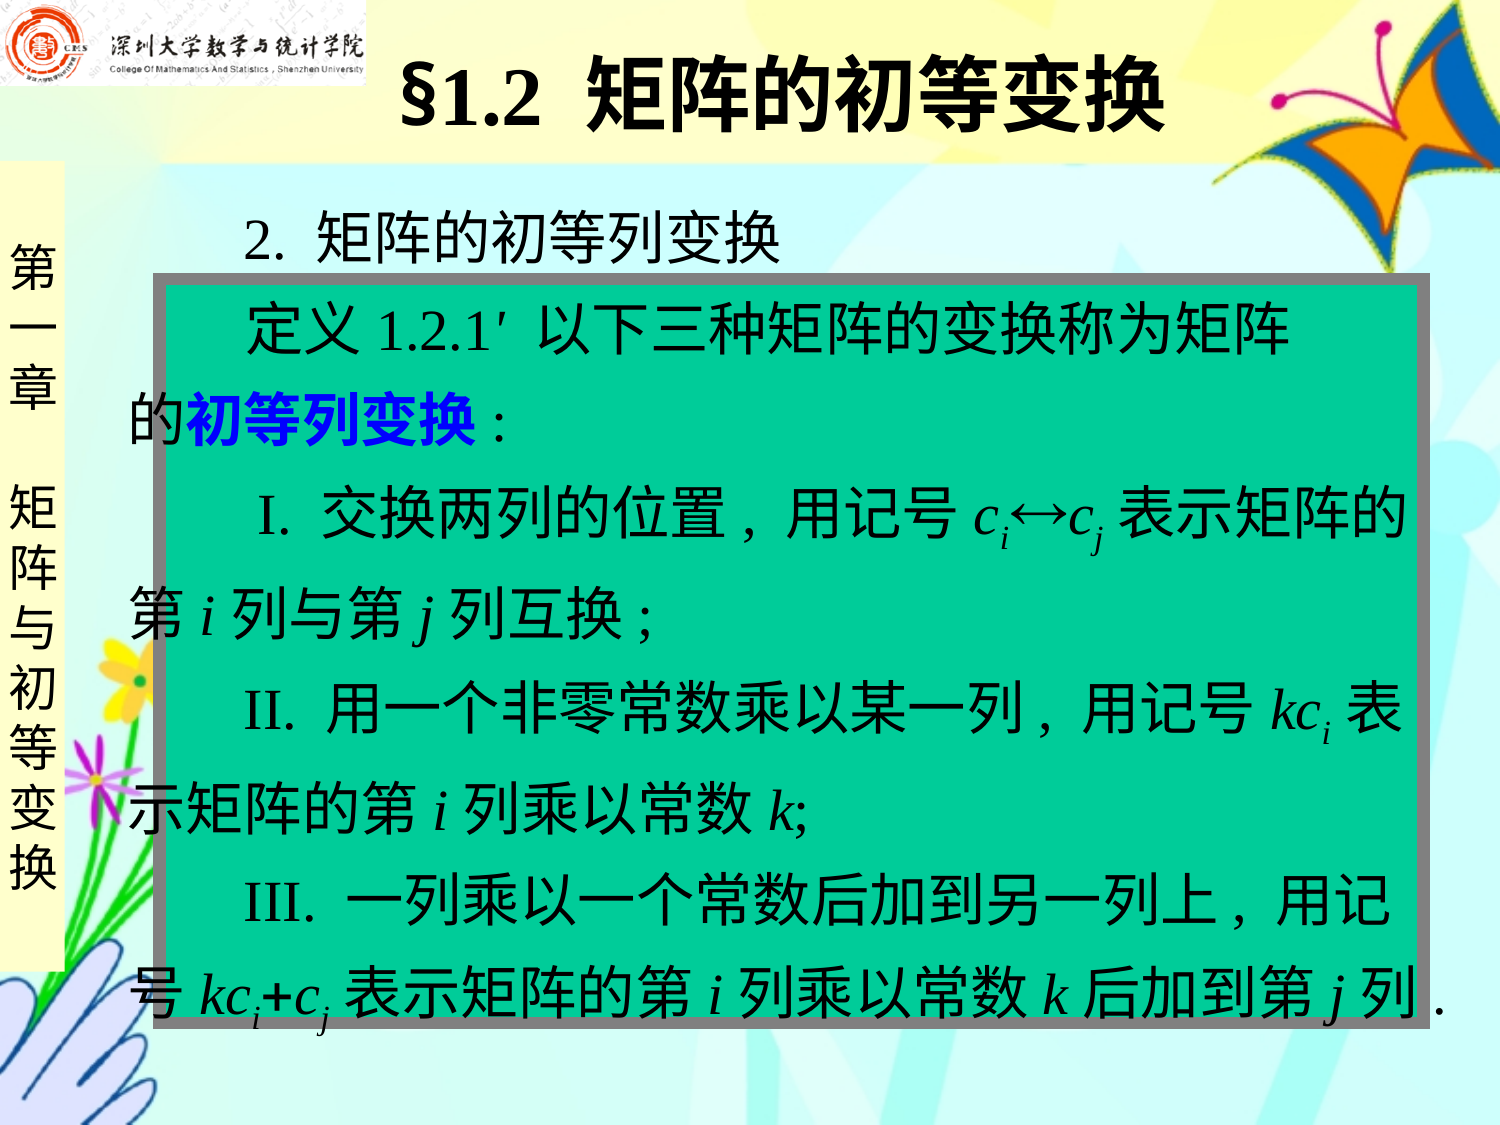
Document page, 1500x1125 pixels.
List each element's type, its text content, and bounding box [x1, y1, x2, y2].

text_box 2. 矩阵的初等列变换 定义1.2.1' 以下三种矩阵的变换称为矩阵 的初等列变换: I. 交换两列的位置, 用记号cicj表示矩阵的 第i列与第j列互换; II. 用一个非零常数乘以某一列, 用记号kci表 示矩阵的第i列乘以常数k; III. 一列乘以一个常数后加到另一列上, 用记 号kcicj表示矩阵的第i列乘以常数k后加到第j列. [112, 172, 1462, 1044]
title §1.2 矩阵的初等变换 [383, 0, 1206, 172]
picture [0, 0, 1500, 1125]
